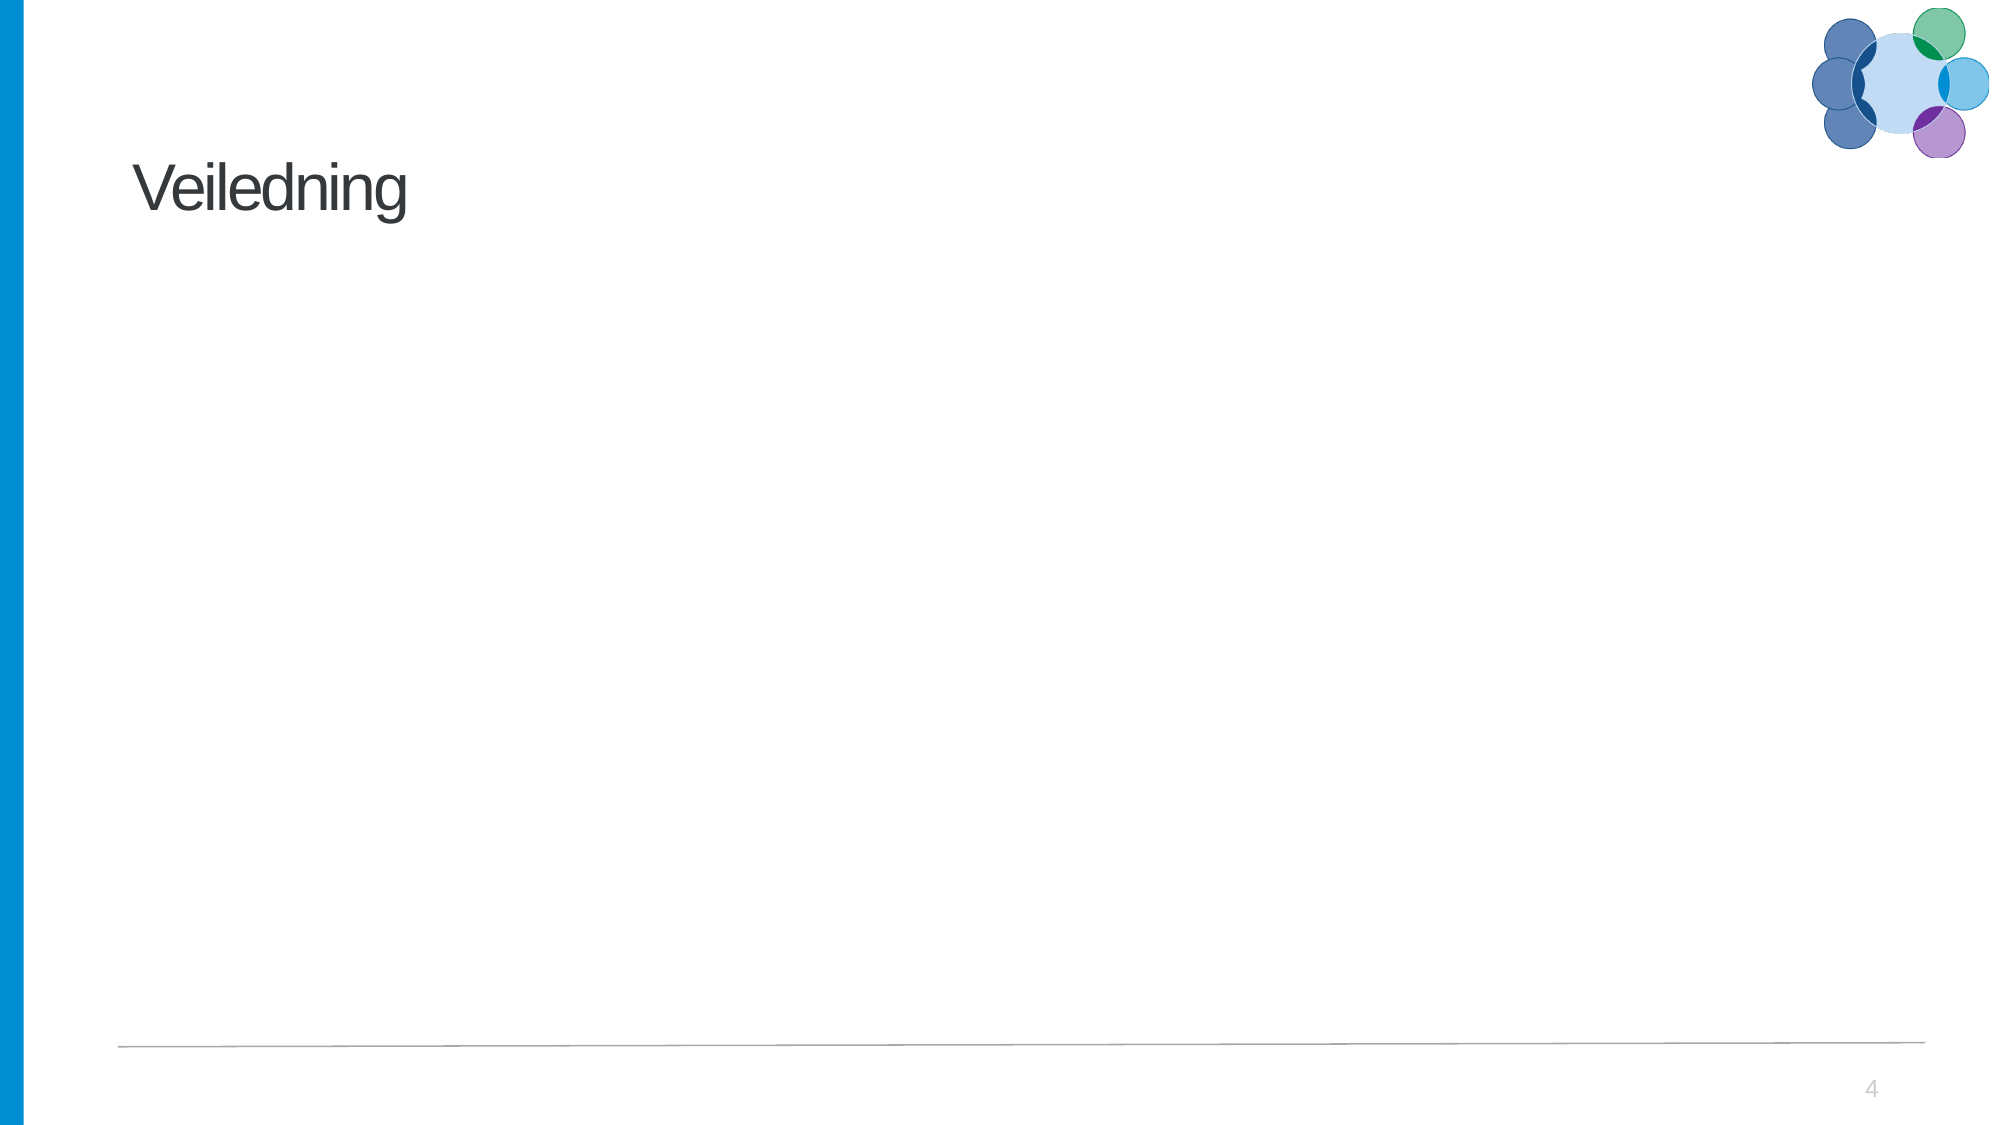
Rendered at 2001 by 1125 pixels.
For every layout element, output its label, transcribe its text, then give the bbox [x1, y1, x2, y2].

slide_number 4 [1444, 1057, 1894, 1118]
list [117, 267, 1882, 1058]
title Veiledning [117, 137, 1599, 232]
